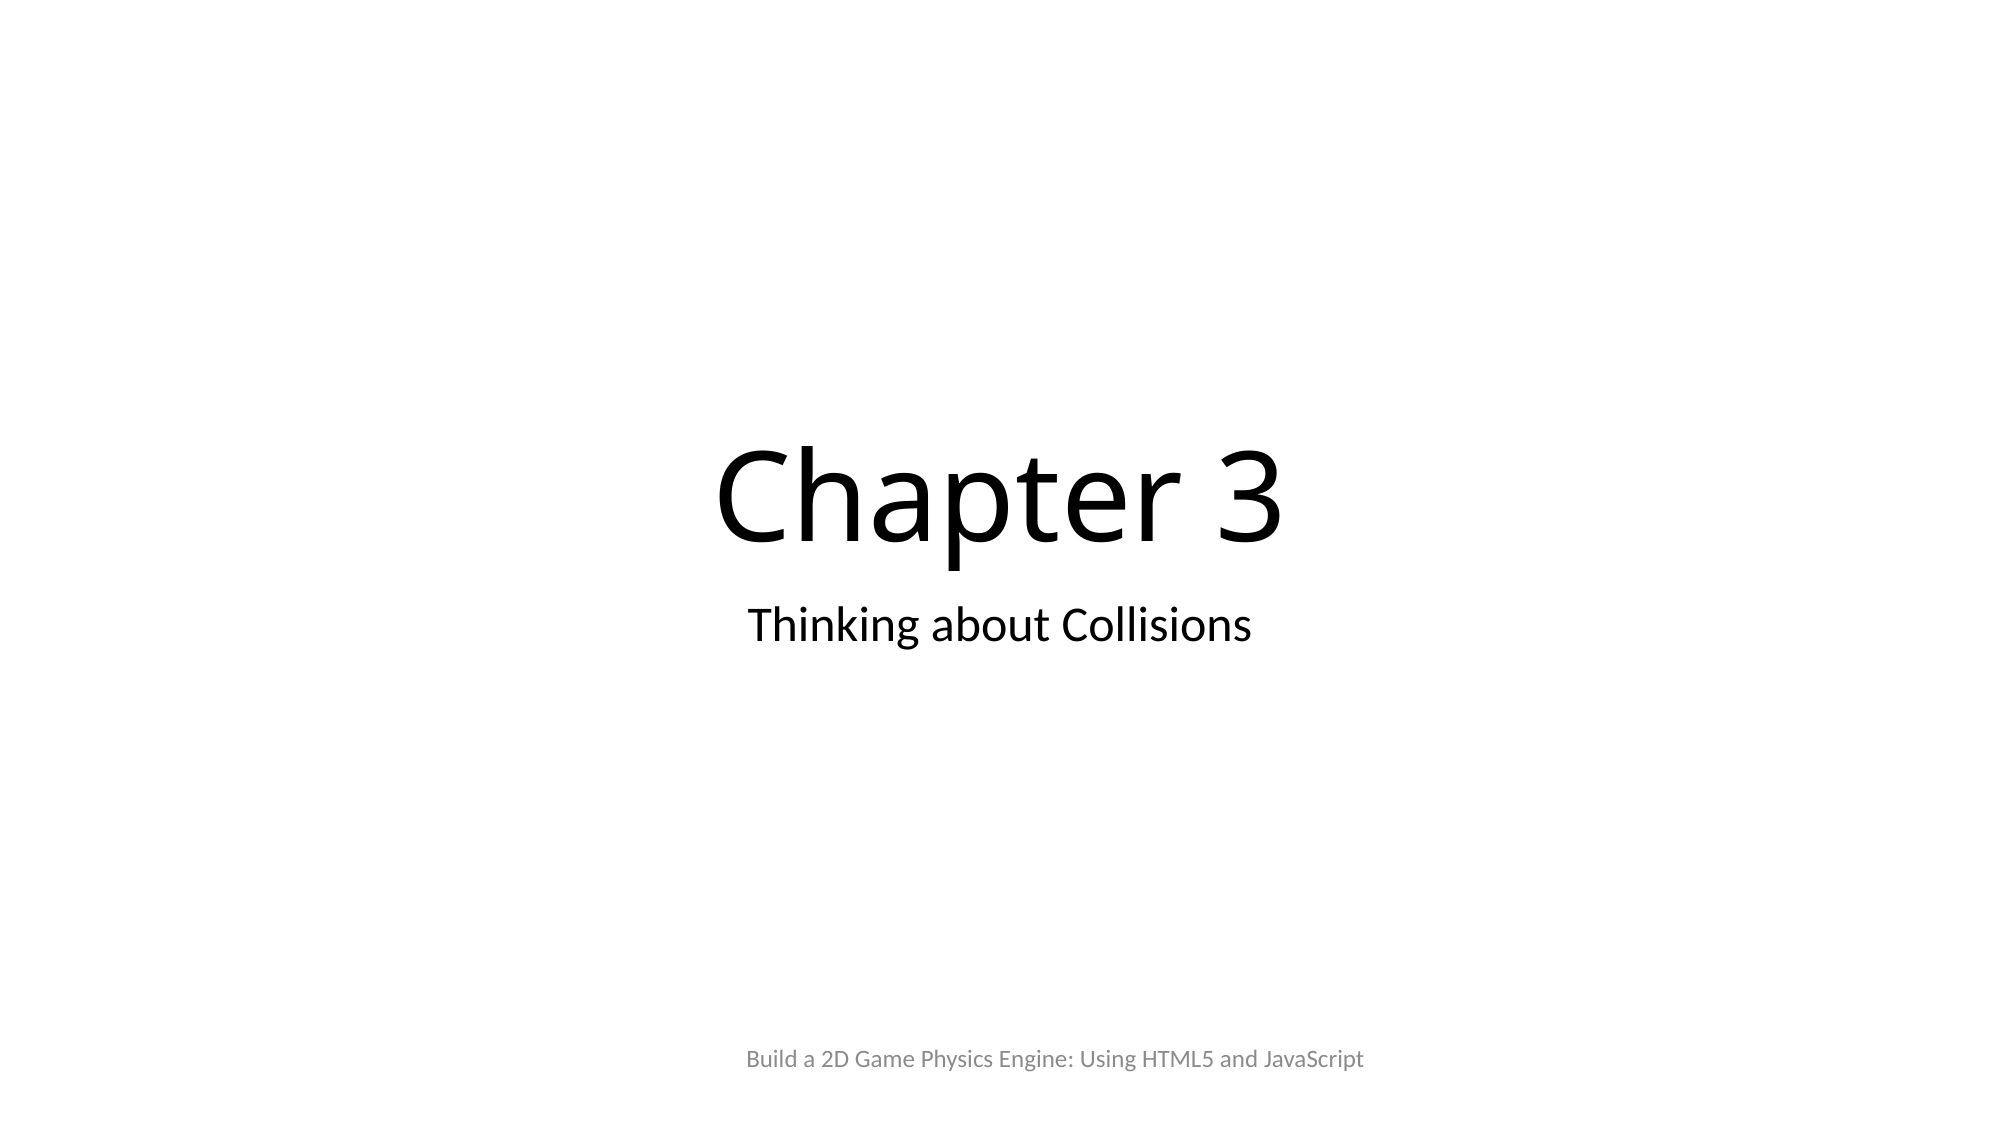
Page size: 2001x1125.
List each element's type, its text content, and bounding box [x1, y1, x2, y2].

subtitle Thinking about Collisions [249, 590, 1750, 863]
title Chapter 3 [249, 184, 1750, 576]
